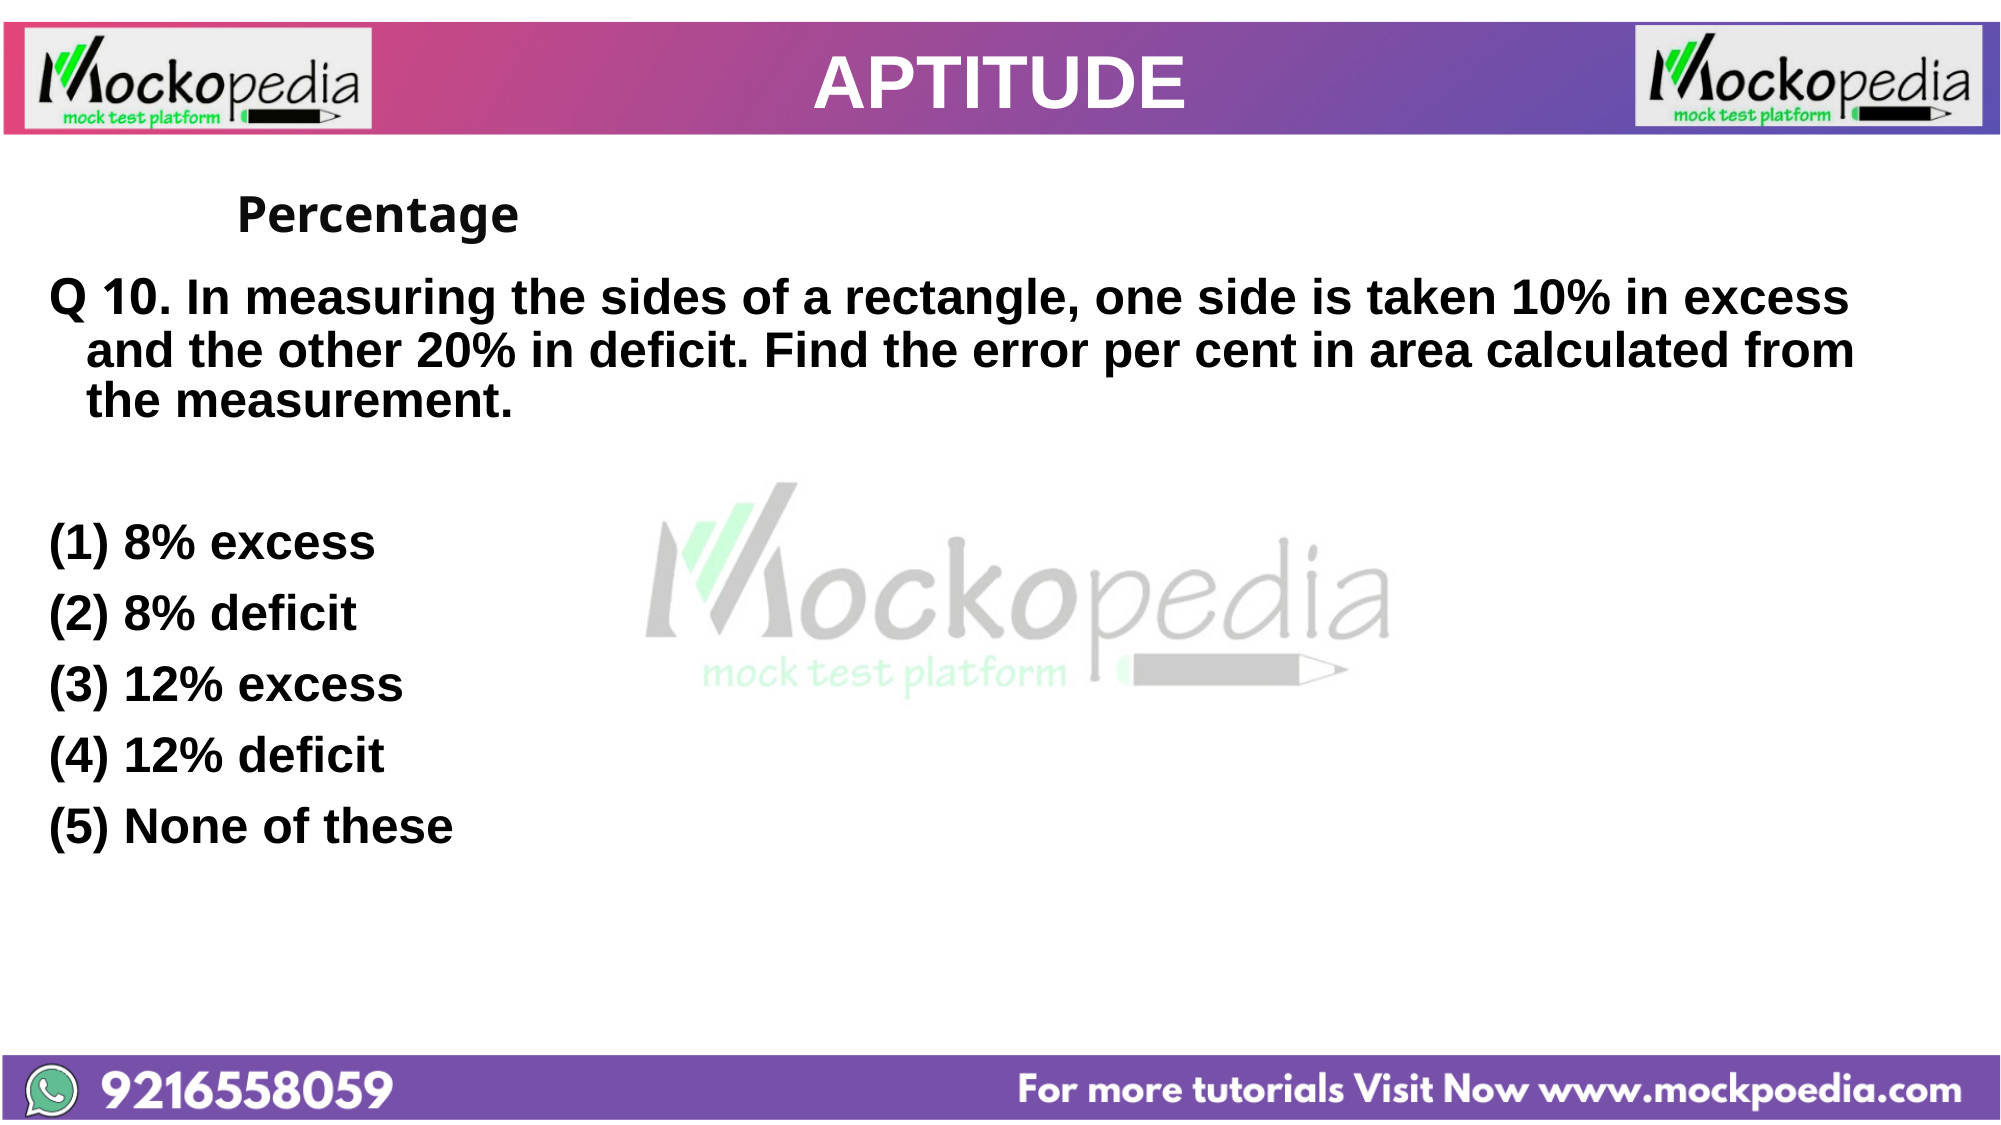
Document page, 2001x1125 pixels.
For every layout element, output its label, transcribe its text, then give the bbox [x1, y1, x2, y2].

list Percentage Q 10. In measuring the sides of a rectangle, one side is taken 10% in excess and the other 20% in deficit. Find the error per cent in area calculated from the measurement. 8% excess (2) 8% deficit (3) 12% excess (4) 12% deficit (5) None of these [33, 175, 1959, 1053]
picture [0, 0, 2001, 1125]
title APTITUDE [41, 31, 1959, 142]
